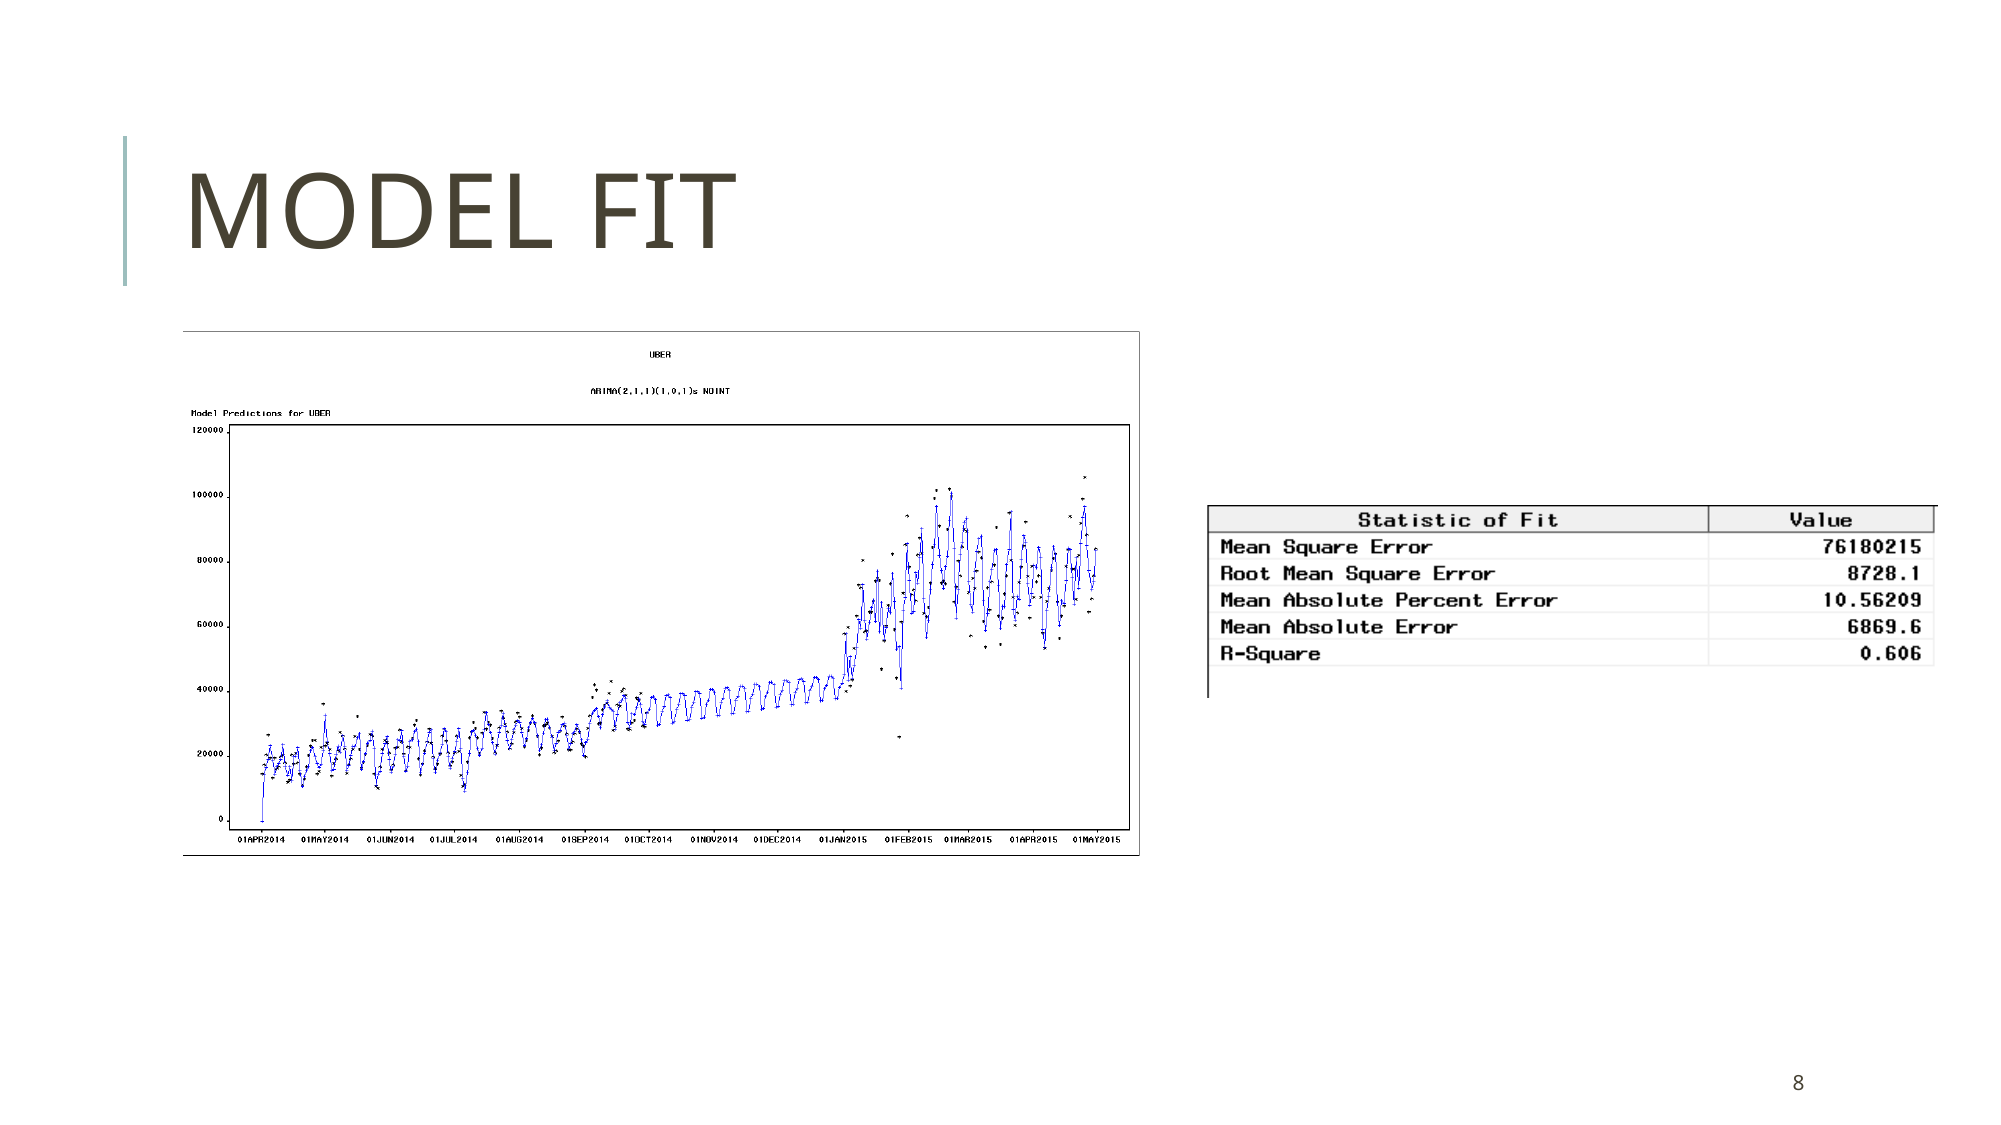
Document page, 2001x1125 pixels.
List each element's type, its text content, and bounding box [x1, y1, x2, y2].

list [182, 329, 1140, 857]
title MODEL FIT [168, 96, 1763, 342]
picture [1205, 505, 1938, 698]
slide_number 8 [1777, 1061, 1938, 1107]
